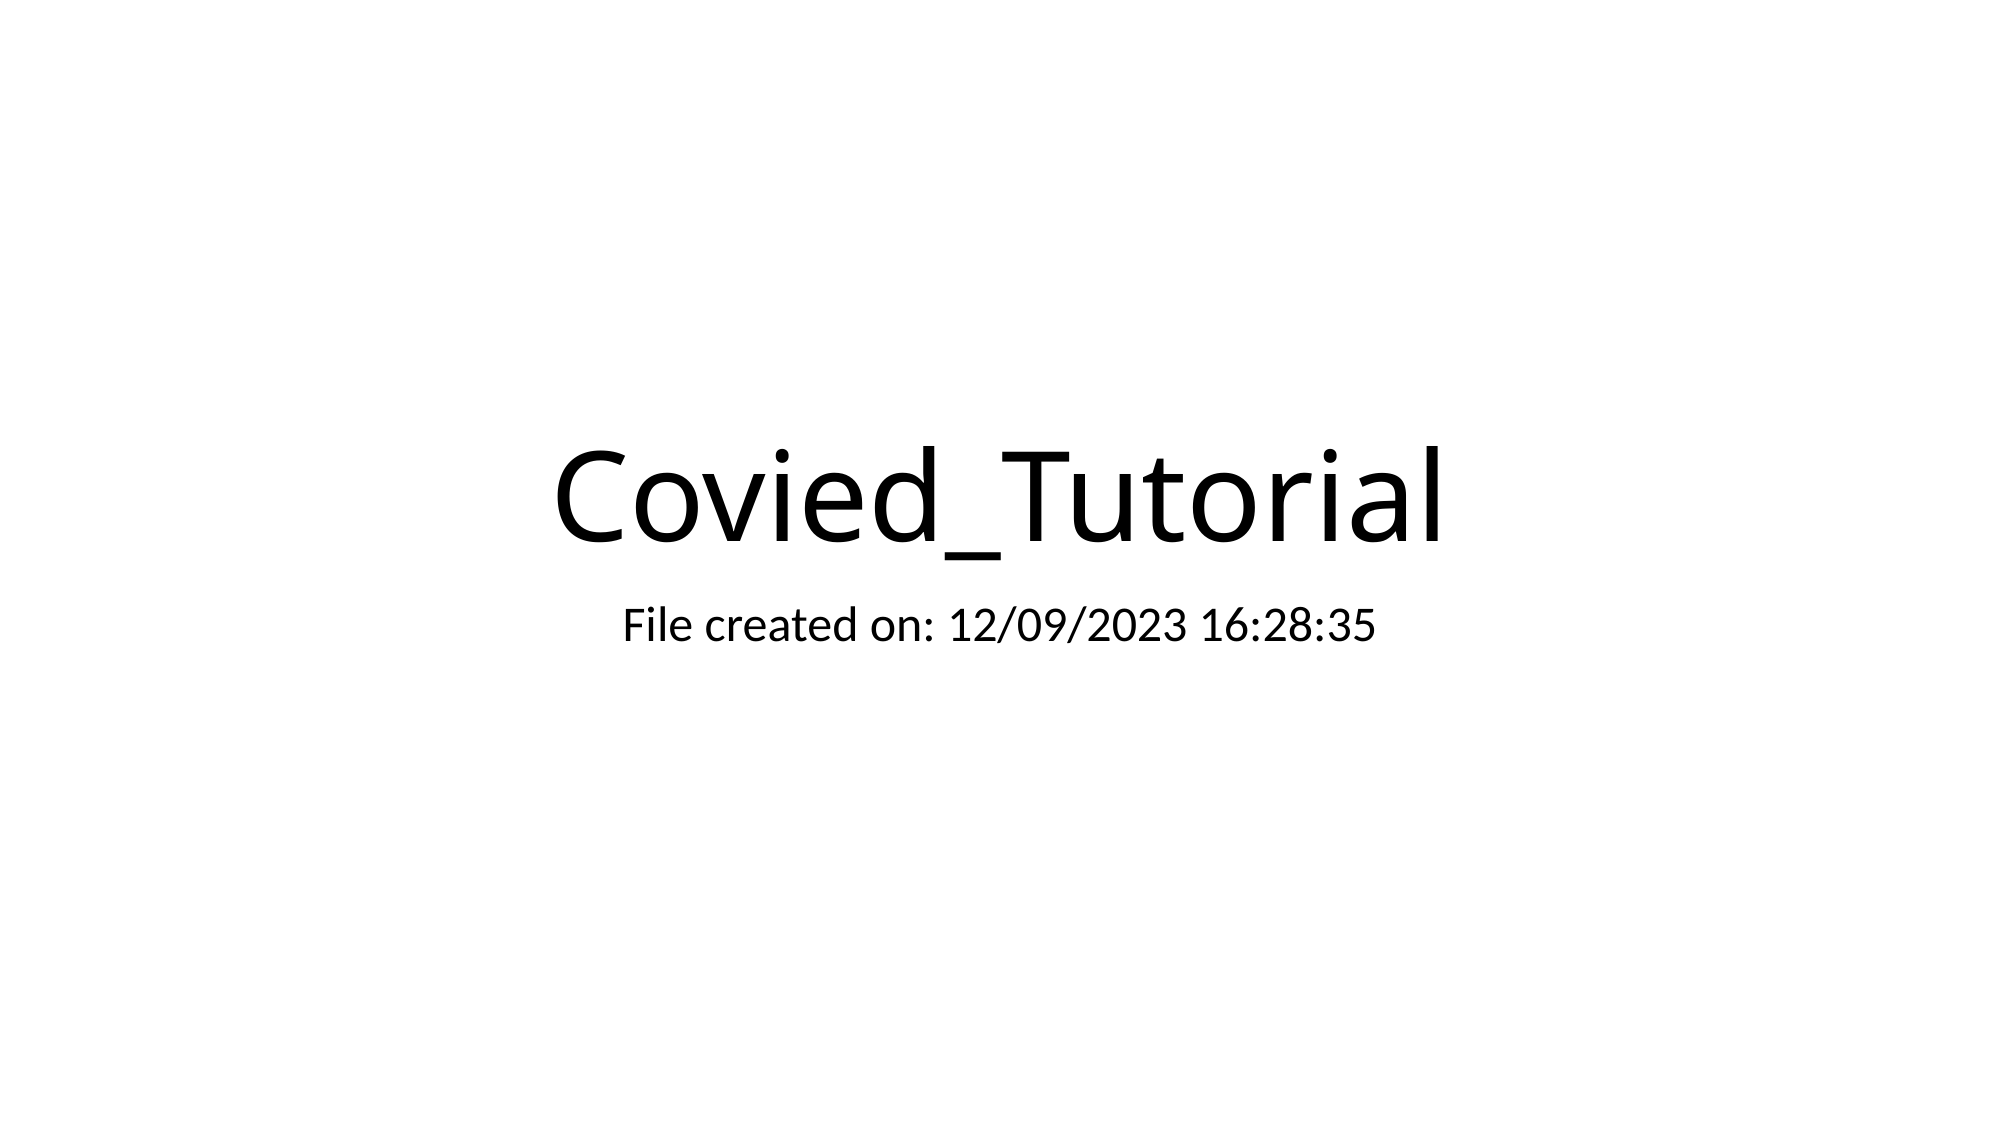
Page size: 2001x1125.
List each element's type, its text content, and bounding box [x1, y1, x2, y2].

subtitle File created on: 12/09/2023 16:28:35 [249, 590, 1750, 863]
title Covied_Tutorial [249, 184, 1750, 576]
